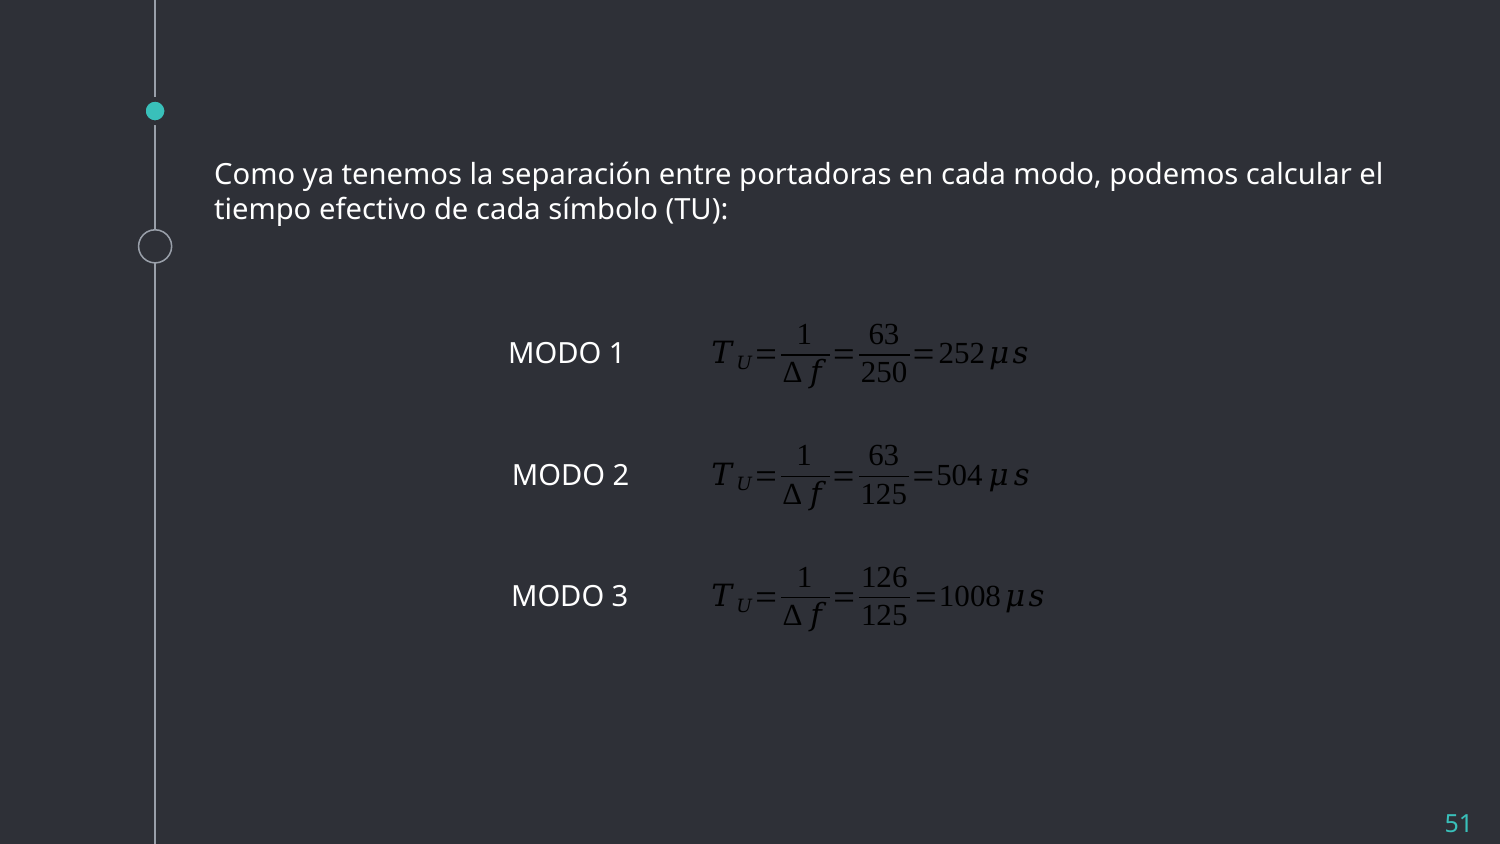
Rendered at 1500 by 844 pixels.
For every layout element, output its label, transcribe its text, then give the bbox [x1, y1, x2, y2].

text_box MODO 2 [497, 448, 645, 499]
slide_number 51 [1398, 792, 1489, 844]
text_box MODO 3 [496, 570, 644, 620]
list Como ya tenemos la separación entre portadoras en cada modo, podemos calcular el tiempo efectivo de cada símbolo (TU): [199, 139, 1442, 250]
text_box MODO 1 [493, 327, 641, 377]
